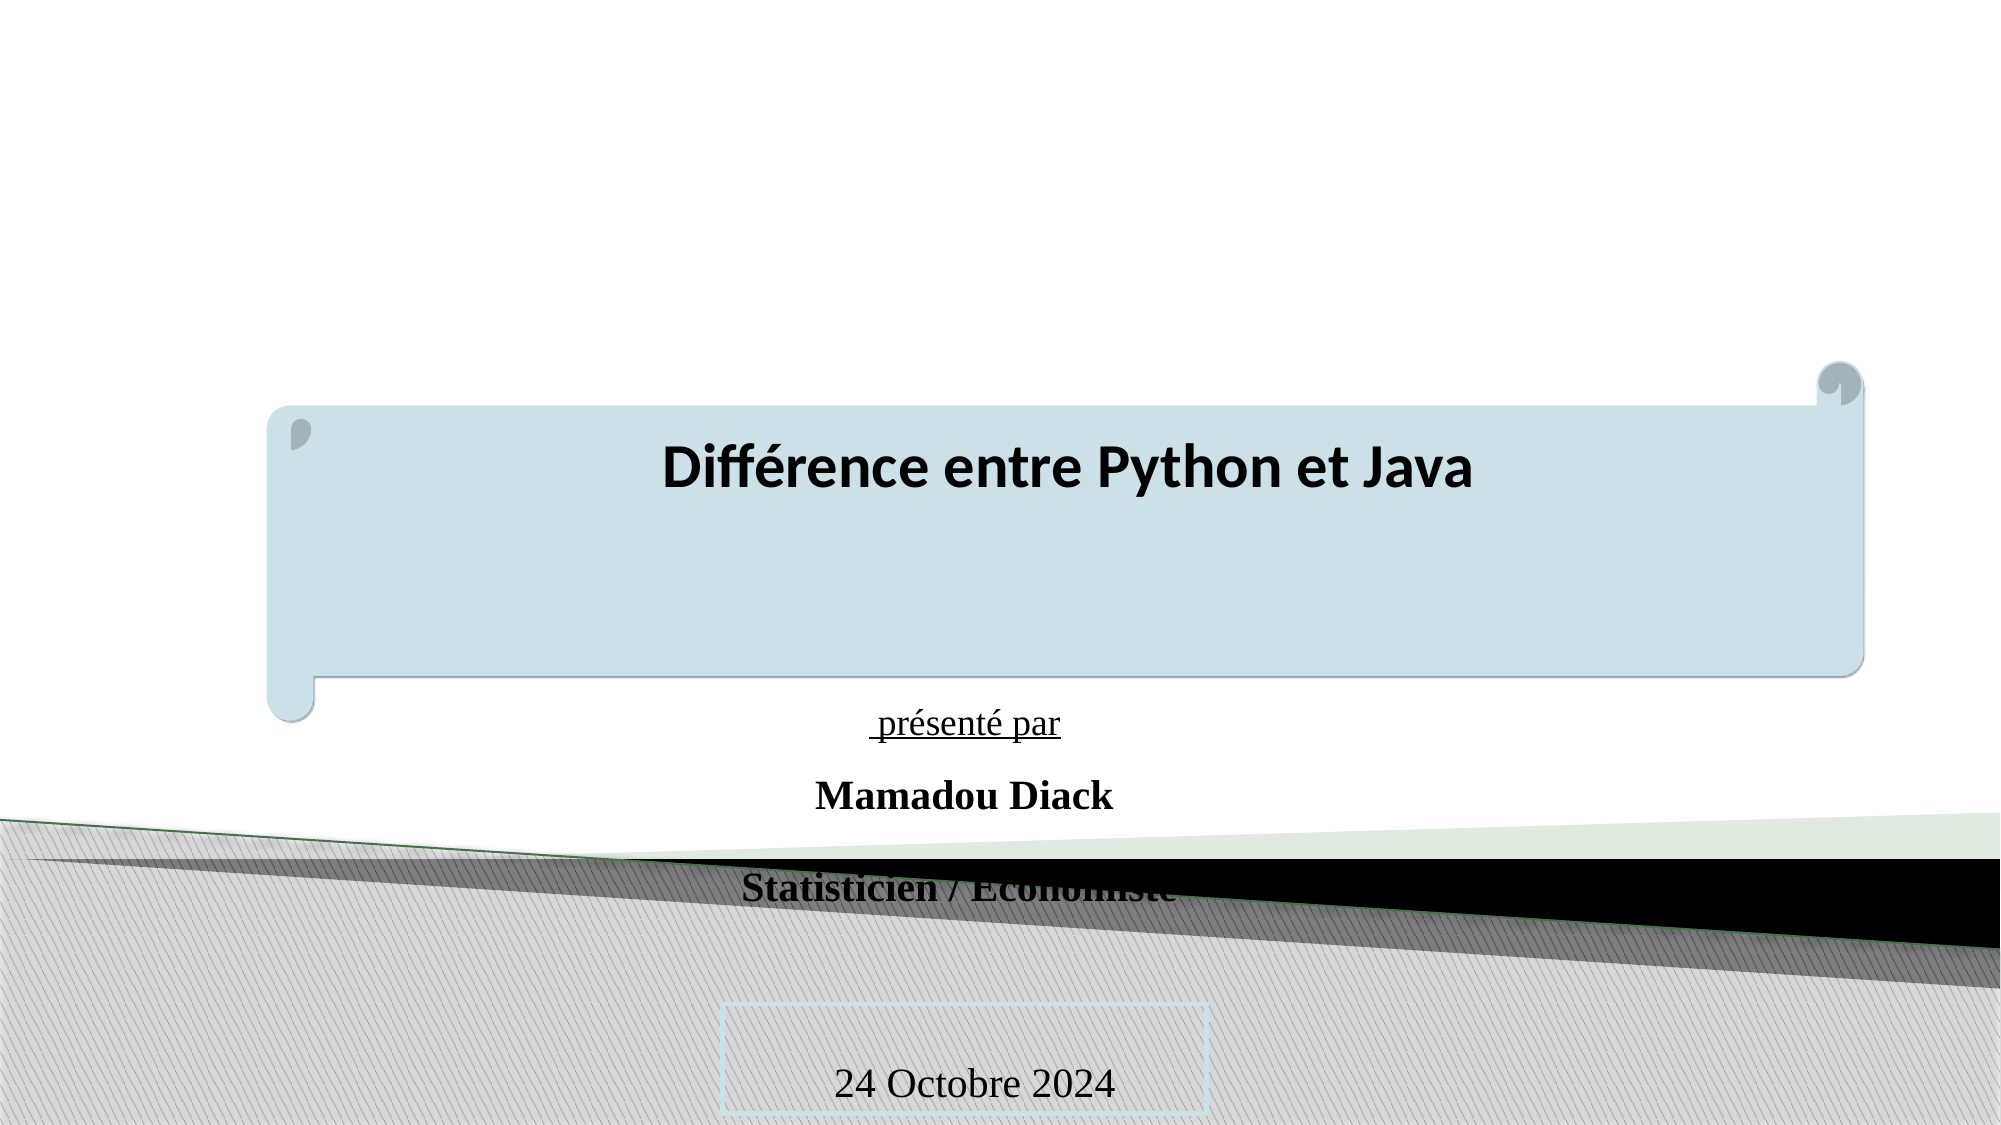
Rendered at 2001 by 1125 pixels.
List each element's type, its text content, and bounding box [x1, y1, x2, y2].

text_box présenté par Mamadou Diack Statisticien / Economiste [622, 690, 1308, 917]
text_box Différence entre Python et Java [267, 361, 1863, 720]
picture [906, 906, 2000, 989]
picture [7, 859, 622, 899]
text_box 24 Octobre 2024 [722, 1003, 1207, 1114]
